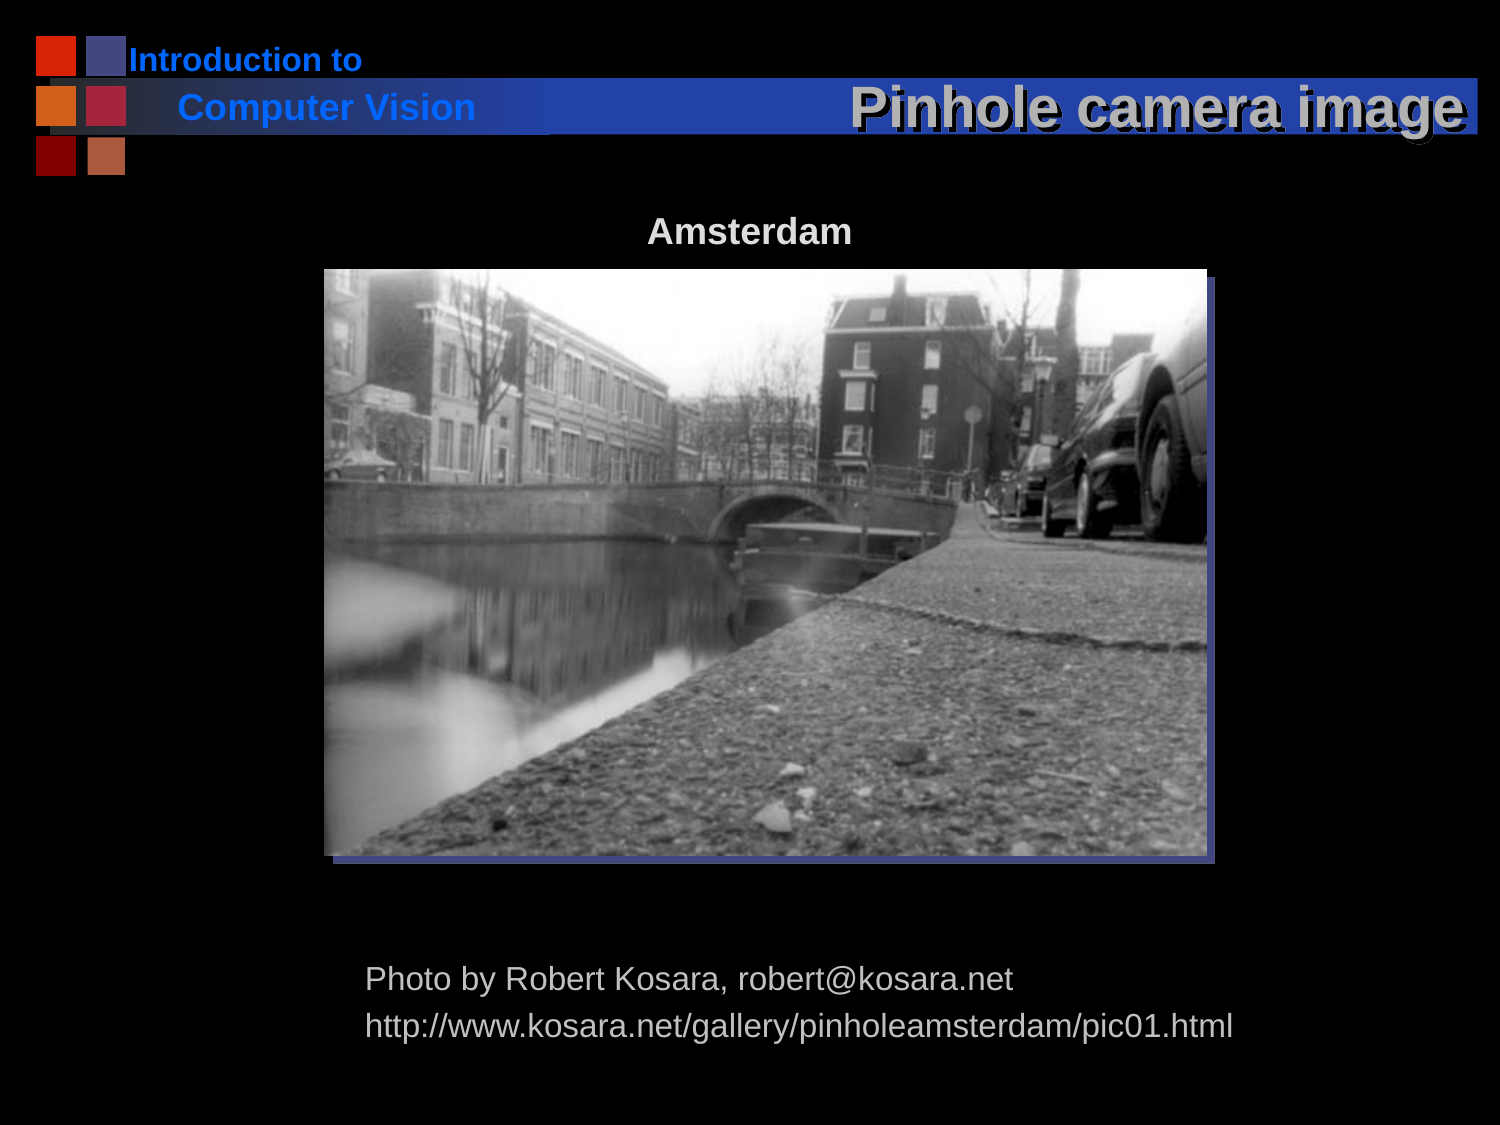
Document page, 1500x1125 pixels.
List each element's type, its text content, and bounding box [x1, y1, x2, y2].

title Pinhole camera image [830, 46, 1486, 148]
picture [324, 268, 1207, 856]
text_box Amsterdam [632, 199, 868, 260]
list Photo by Robert Kosara, robert@kosara.net http://www.kosara.net/gallery/pinholeamsterdam/pic01.html [349, 949, 1257, 1076]
